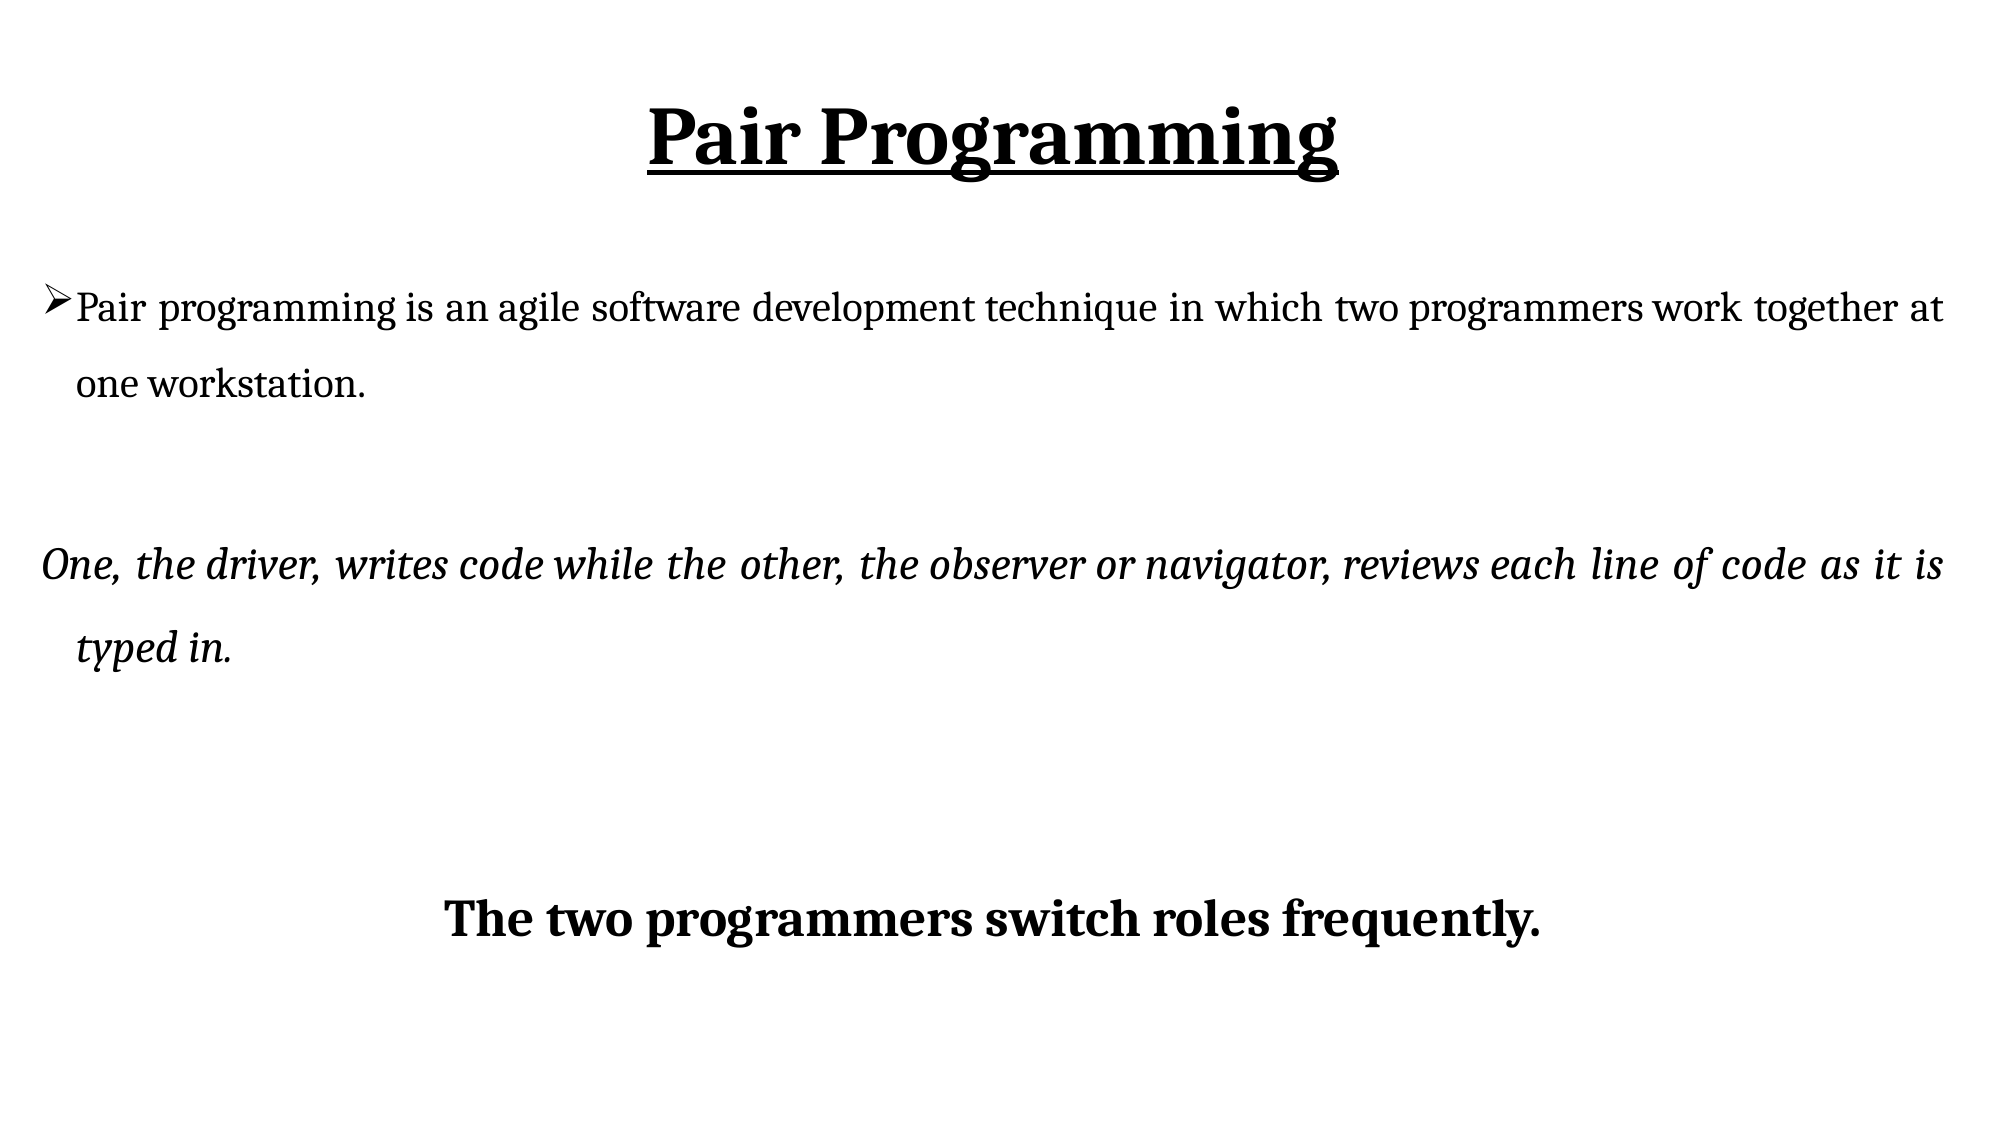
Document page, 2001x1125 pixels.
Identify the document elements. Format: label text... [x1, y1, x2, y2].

title Pair Programming [130, 28, 1856, 246]
list Pair programming is an agile software development technique in which two programmers work together at one workstation. One, the driver, writes code while the other, the observer or navigator, reviews each line of code as it is typed in. The two programmers switch roles frequently. [26, 245, 1960, 960]
